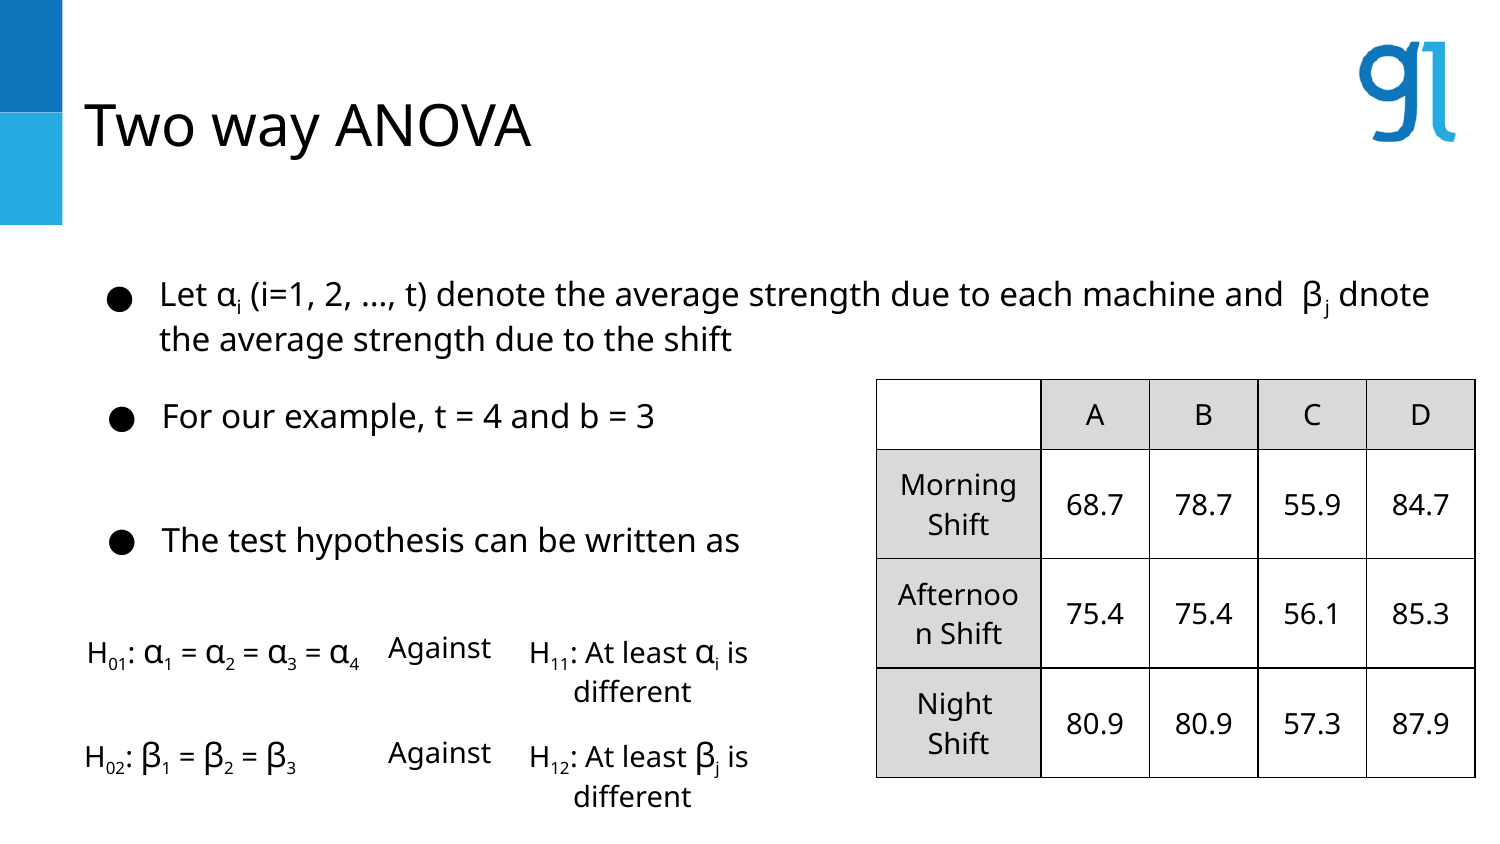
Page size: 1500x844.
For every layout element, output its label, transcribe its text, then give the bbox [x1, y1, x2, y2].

text_box H01: α1 = α2 = α3 = α4 [71, 614, 365, 687]
table_header A [1042, 380, 1149, 449]
table_cell Morning Shift [877, 450, 1040, 558]
text_box Against [365, 718, 514, 791]
table_cell 78.7 [1150, 450, 1257, 558]
title Two way ANOVA [69, 72, 1175, 167]
table_cell 57.3 [1259, 669, 1366, 777]
table_header [877, 380, 1040, 449]
text_box H12: At least βj is different [514, 718, 889, 791]
table_cell Night Shift [877, 669, 1040, 777]
table_cell 80.9 [1042, 669, 1149, 777]
table_header D [1367, 380, 1474, 449]
table_cell Afternoon Shift [877, 559, 1040, 667]
text_box For our example, t = 4 and b = 3 The test hypothesis can be written as [71, 380, 838, 565]
table_header B [1150, 380, 1257, 449]
table_cell 80.9 [1150, 669, 1257, 777]
table_cell 75.4 [1150, 559, 1257, 667]
text_box H11: At least αi is different [514, 614, 876, 687]
text_box H02: β1 = β2 = β3 [69, 718, 365, 791]
table_cell 75.4 [1042, 559, 1149, 667]
table_cell 68.7 [1042, 450, 1149, 558]
list Let αi (i=1, 2, …, t) denote the average strength due to each machine and βj dnote the average strength due to the shift [69, 257, 1448, 372]
table_cell 56.1 [1259, 559, 1366, 667]
picture [1331, 17, 1482, 167]
table_header C [1259, 380, 1366, 449]
table_cell 85.3 [1367, 559, 1474, 667]
table_cell 55.9 [1259, 450, 1366, 558]
text_box Against [365, 614, 514, 687]
table_cell 84.7 [1367, 450, 1474, 558]
table_cell 87.9 [1367, 669, 1474, 777]
